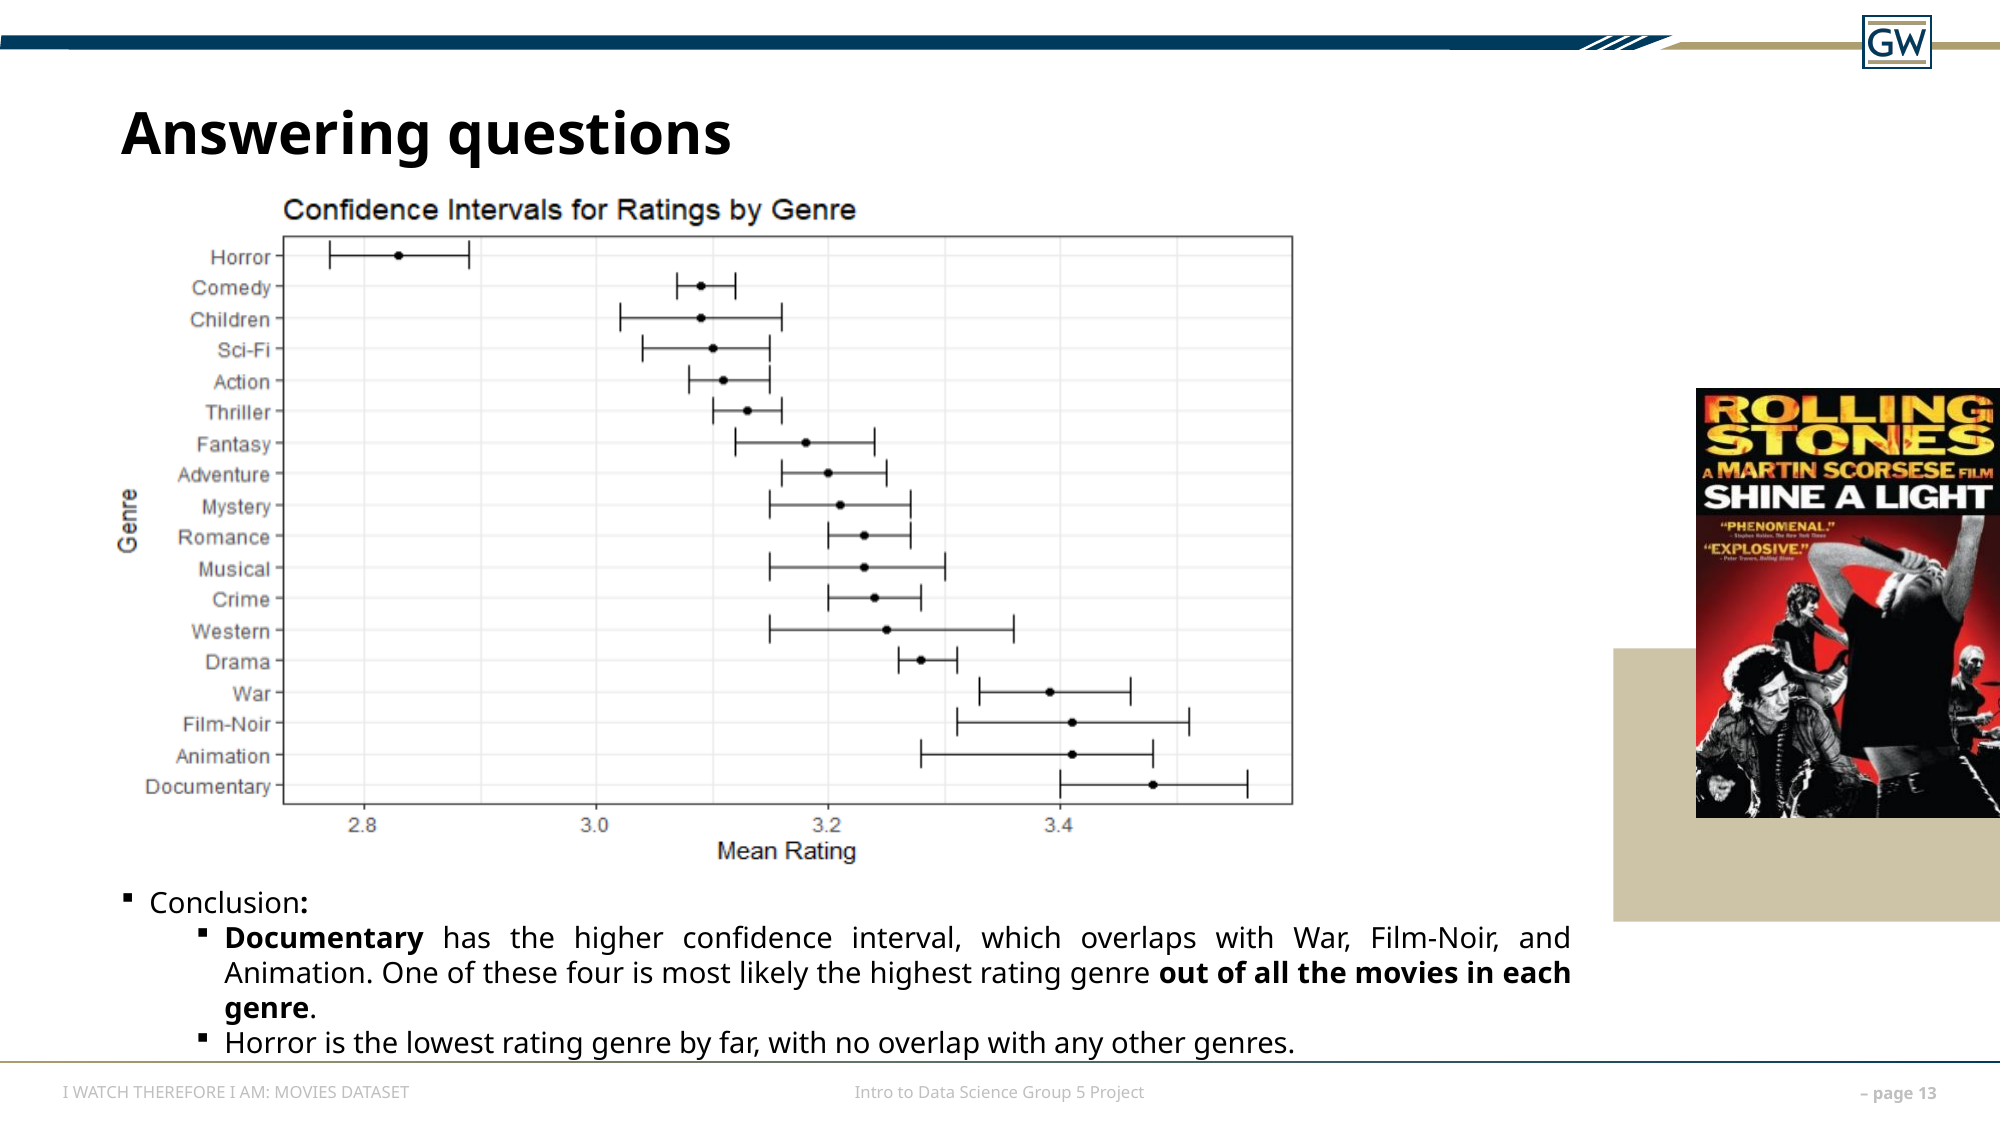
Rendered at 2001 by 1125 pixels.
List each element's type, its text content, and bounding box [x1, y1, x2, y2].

picture [1696, 388, 2000, 818]
text_box Answering questions [106, 99, 1093, 174]
text_box [1612, 647, 2000, 923]
text_box Conclusion: Documentary has the higher confidence interval, which overlaps with War, Film-Noir, and Animation. One of these four is most likely the highest rating genre out of all the movies in each genre. Horror is the lowest rating genre by far, with no overlap with any other genres. [106, 876, 1588, 1067]
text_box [1932, 35, 2000, 51]
text_box Intro to Data Science Group 5 Project [821, 1069, 1179, 1119]
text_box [1863, 15, 1932, 69]
picture [106, 180, 1321, 877]
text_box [0, 35, 1863, 51]
text_box I WATCH THEREFORE I AM: MOVIES DATASET [47, 1069, 459, 1119]
text_box – page 13 [1500, 1069, 1953, 1119]
